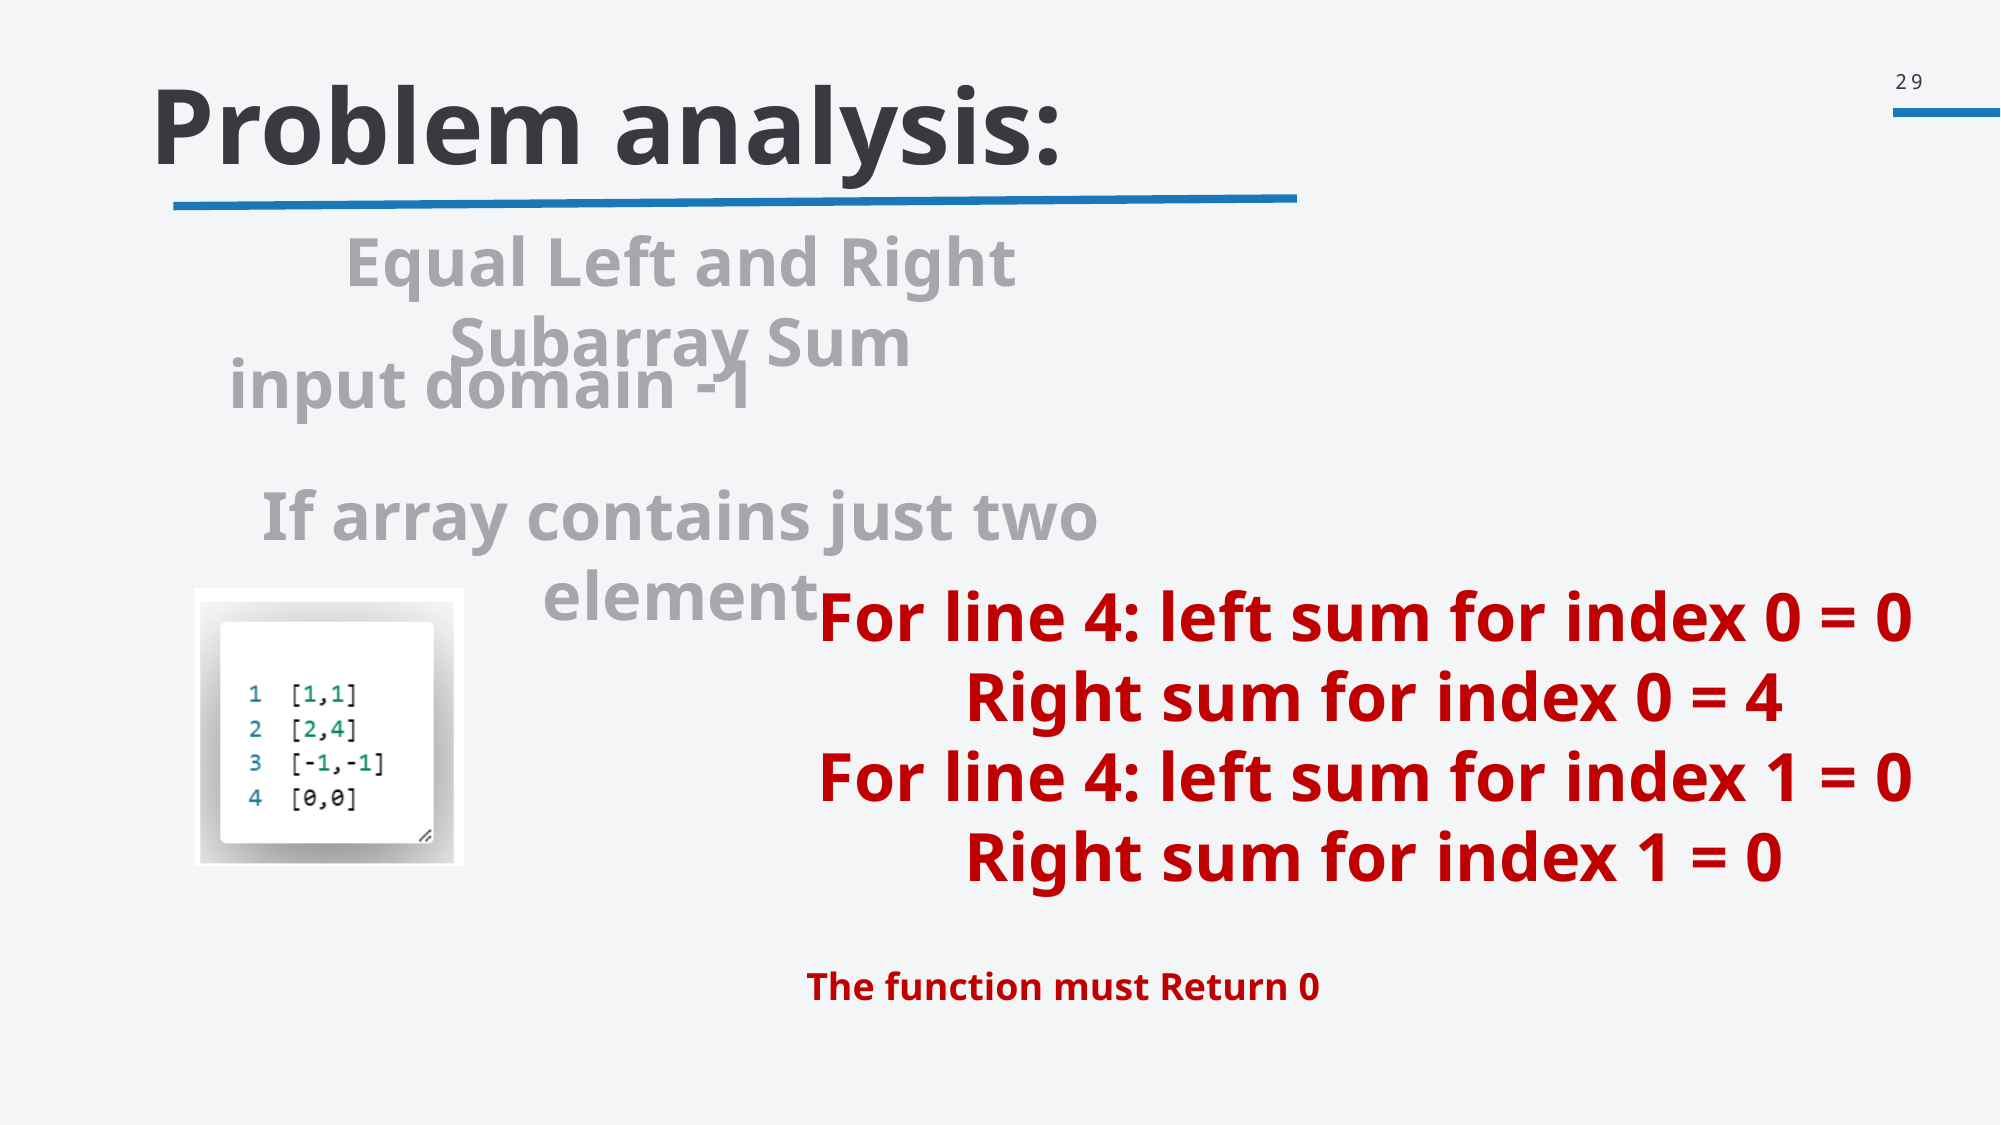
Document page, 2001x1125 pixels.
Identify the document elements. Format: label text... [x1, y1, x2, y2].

picture [194, 588, 464, 867]
text_box Equal Left and Right Subarray Sum [173, 212, 1190, 387]
text_box The function must Return 0 [311, 955, 1336, 1016]
text_box Problem analysis: [146, 81, 1314, 243]
text_box If array contains just two element [173, 466, 1190, 642]
text_box 1- input domain [0, 334, 1000, 429]
slide_number 29 [1889, 62, 1953, 101]
text_box For line 4: left sum for index 0 = 0 Right sum for index 0 = 4 For line 4: left sum for index 1 = 0 Right sum for index 1 = 0 [712, 567, 2000, 982]
